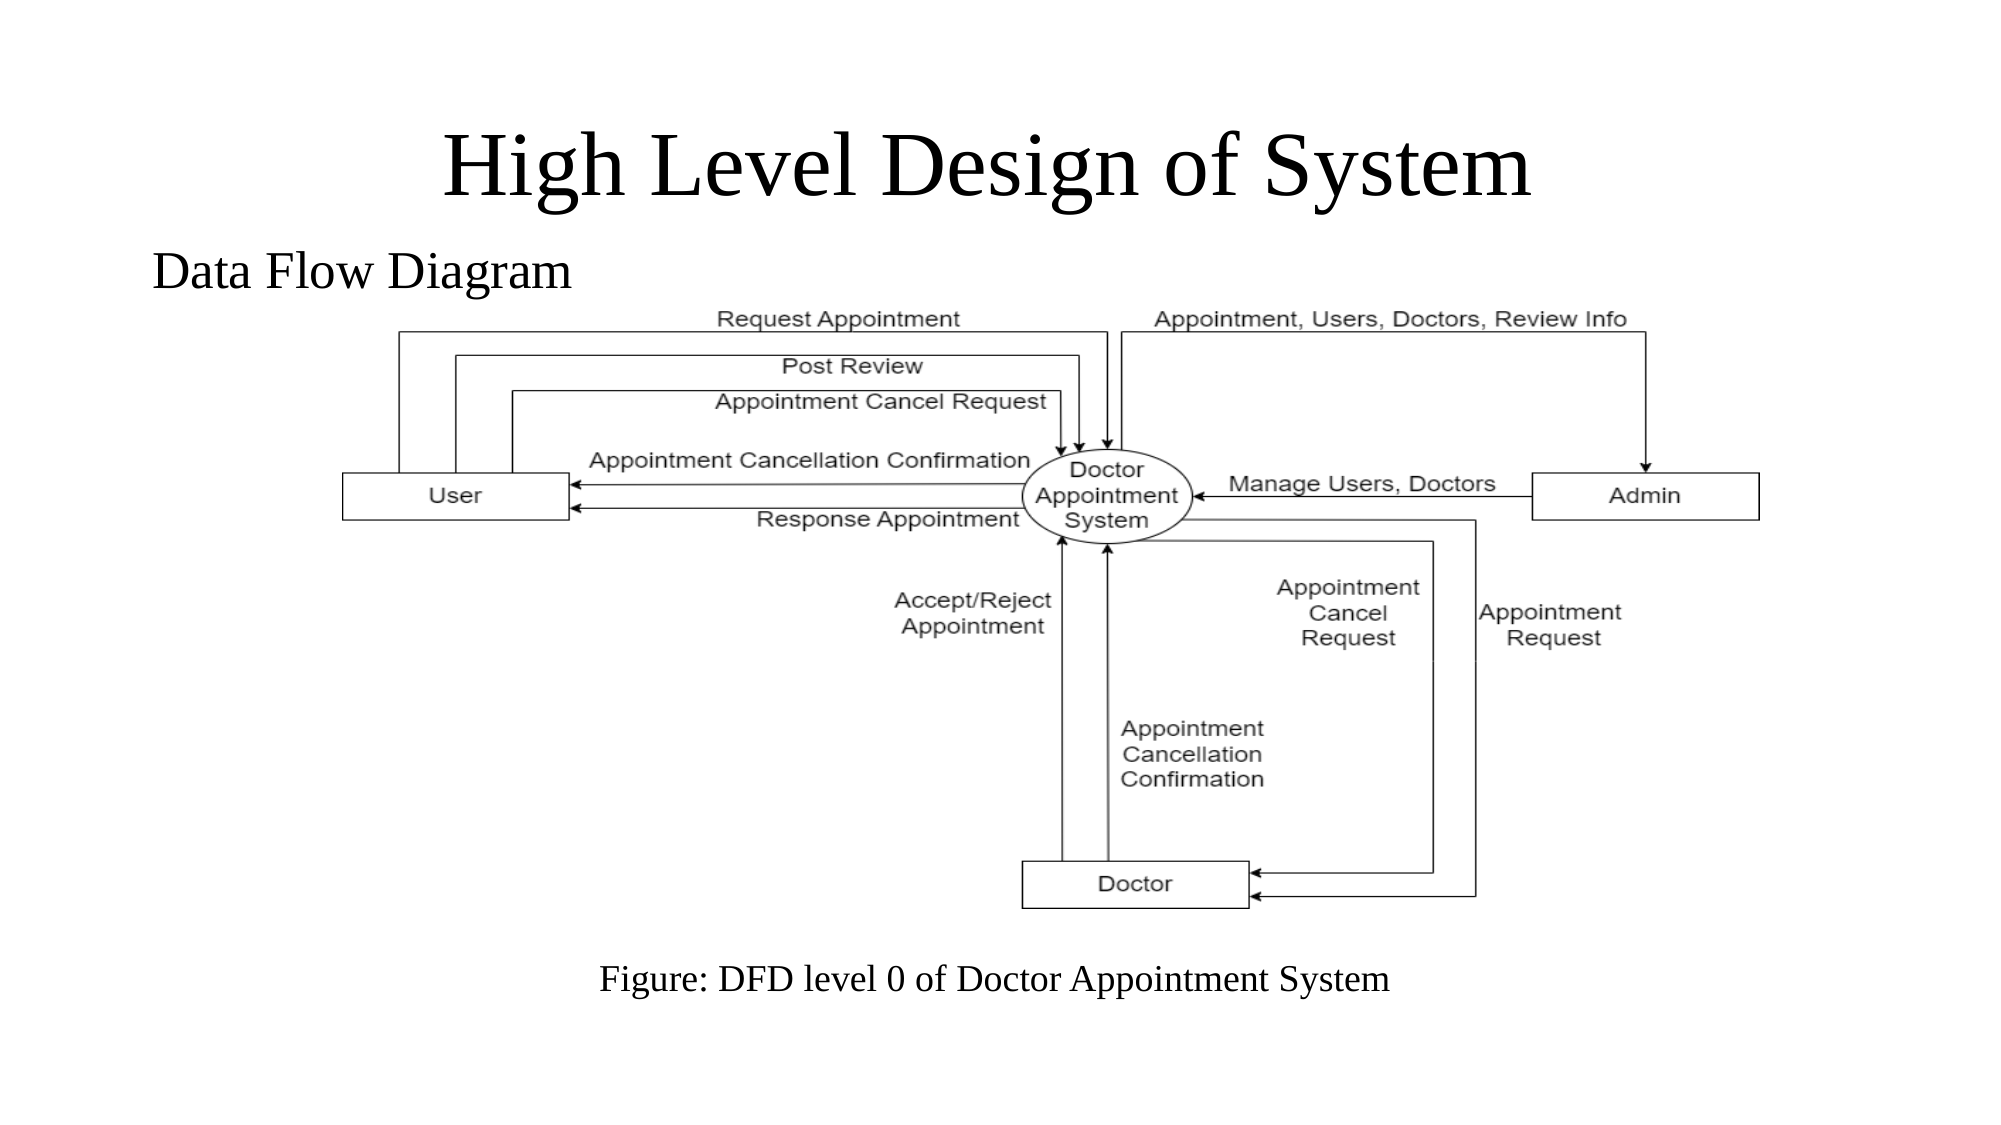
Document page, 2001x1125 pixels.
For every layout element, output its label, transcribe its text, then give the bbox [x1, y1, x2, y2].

title High Level Design of System [137, 57, 1863, 235]
picture [342, 296, 1760, 909]
list Data Flow Diagram Figure: DFD level 0 of Doctor Appointment System [137, 235, 1863, 1014]
